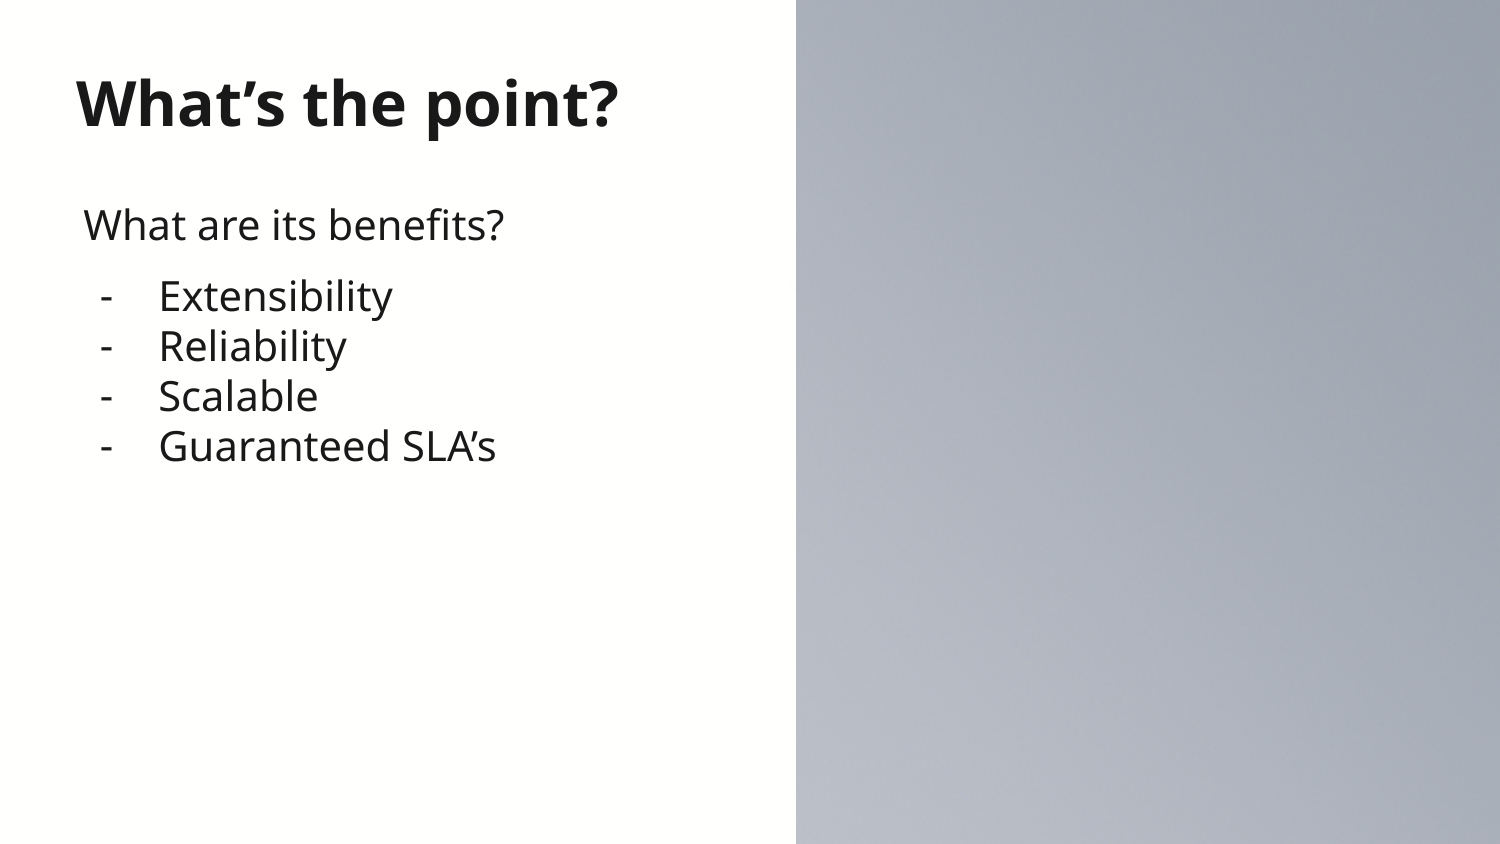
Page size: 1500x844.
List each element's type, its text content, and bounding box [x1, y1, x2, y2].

title What’s the point? [69, 58, 796, 168]
picture [796, 0, 1500, 844]
list What are its benefits? Extensibility Reliability Scalable Guaranteed SLA’s [77, 192, 796, 809]
